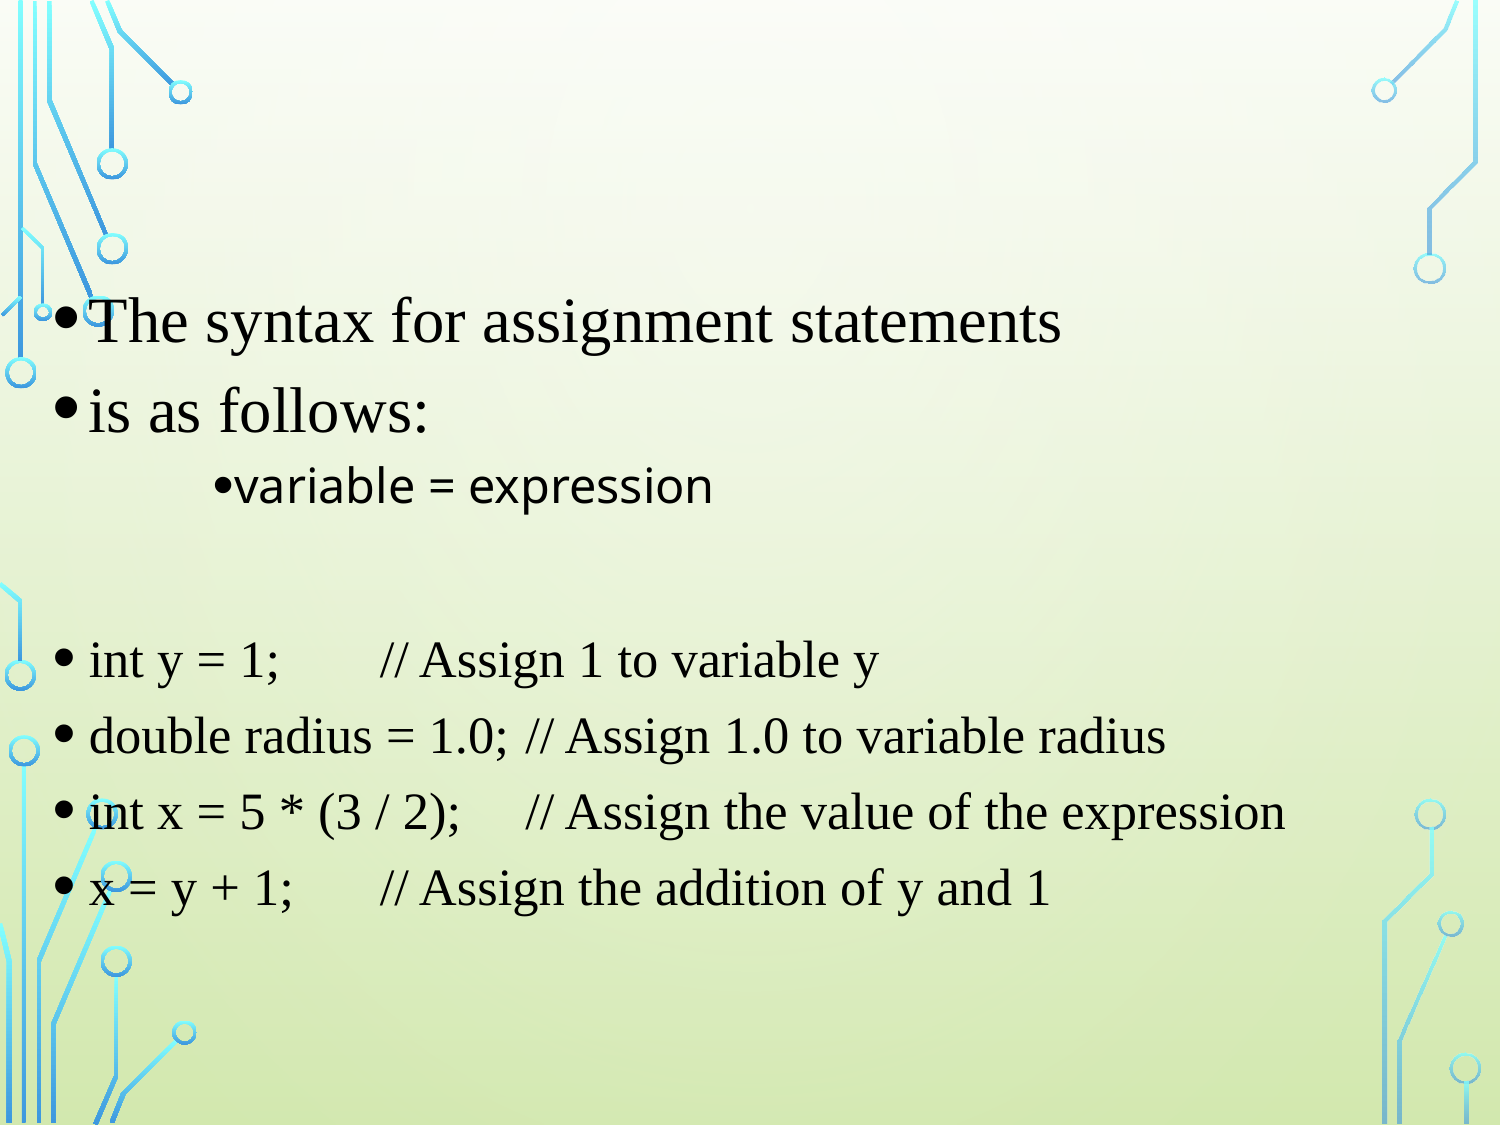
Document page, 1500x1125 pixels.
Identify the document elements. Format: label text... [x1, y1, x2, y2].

list The syntax for assignment statements is as follows: variable = expression int y = 1; // Assign 1 to variable y double radius = 1.0; // Assign 1.0 to variable radius int x = 5 * (3 / 2); // Assign the value of the expression x = y + 1; // Assign the addition of y and 1 [37, 262, 1488, 938]
